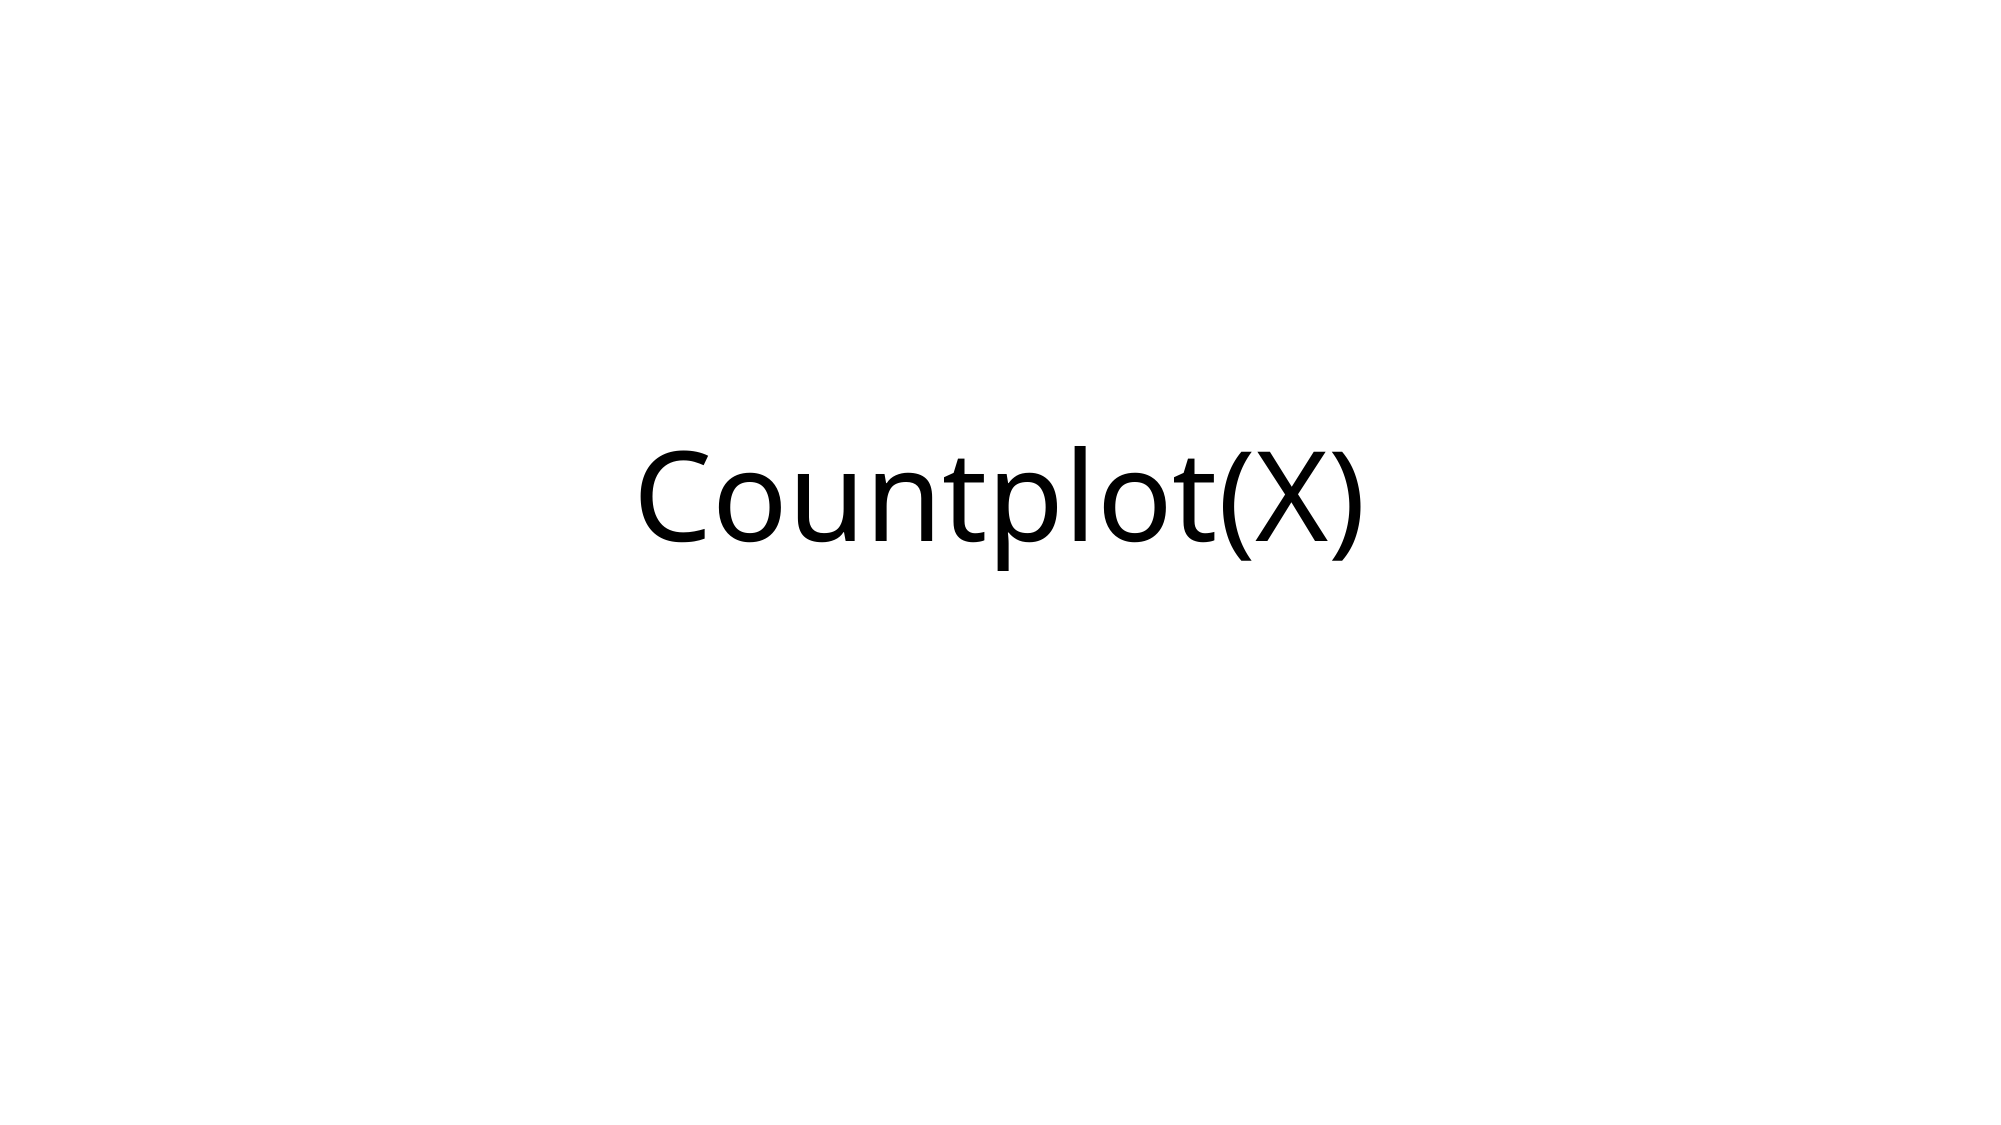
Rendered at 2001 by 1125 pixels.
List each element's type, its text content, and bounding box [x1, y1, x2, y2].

title Countplot(X) [249, 184, 1750, 576]
